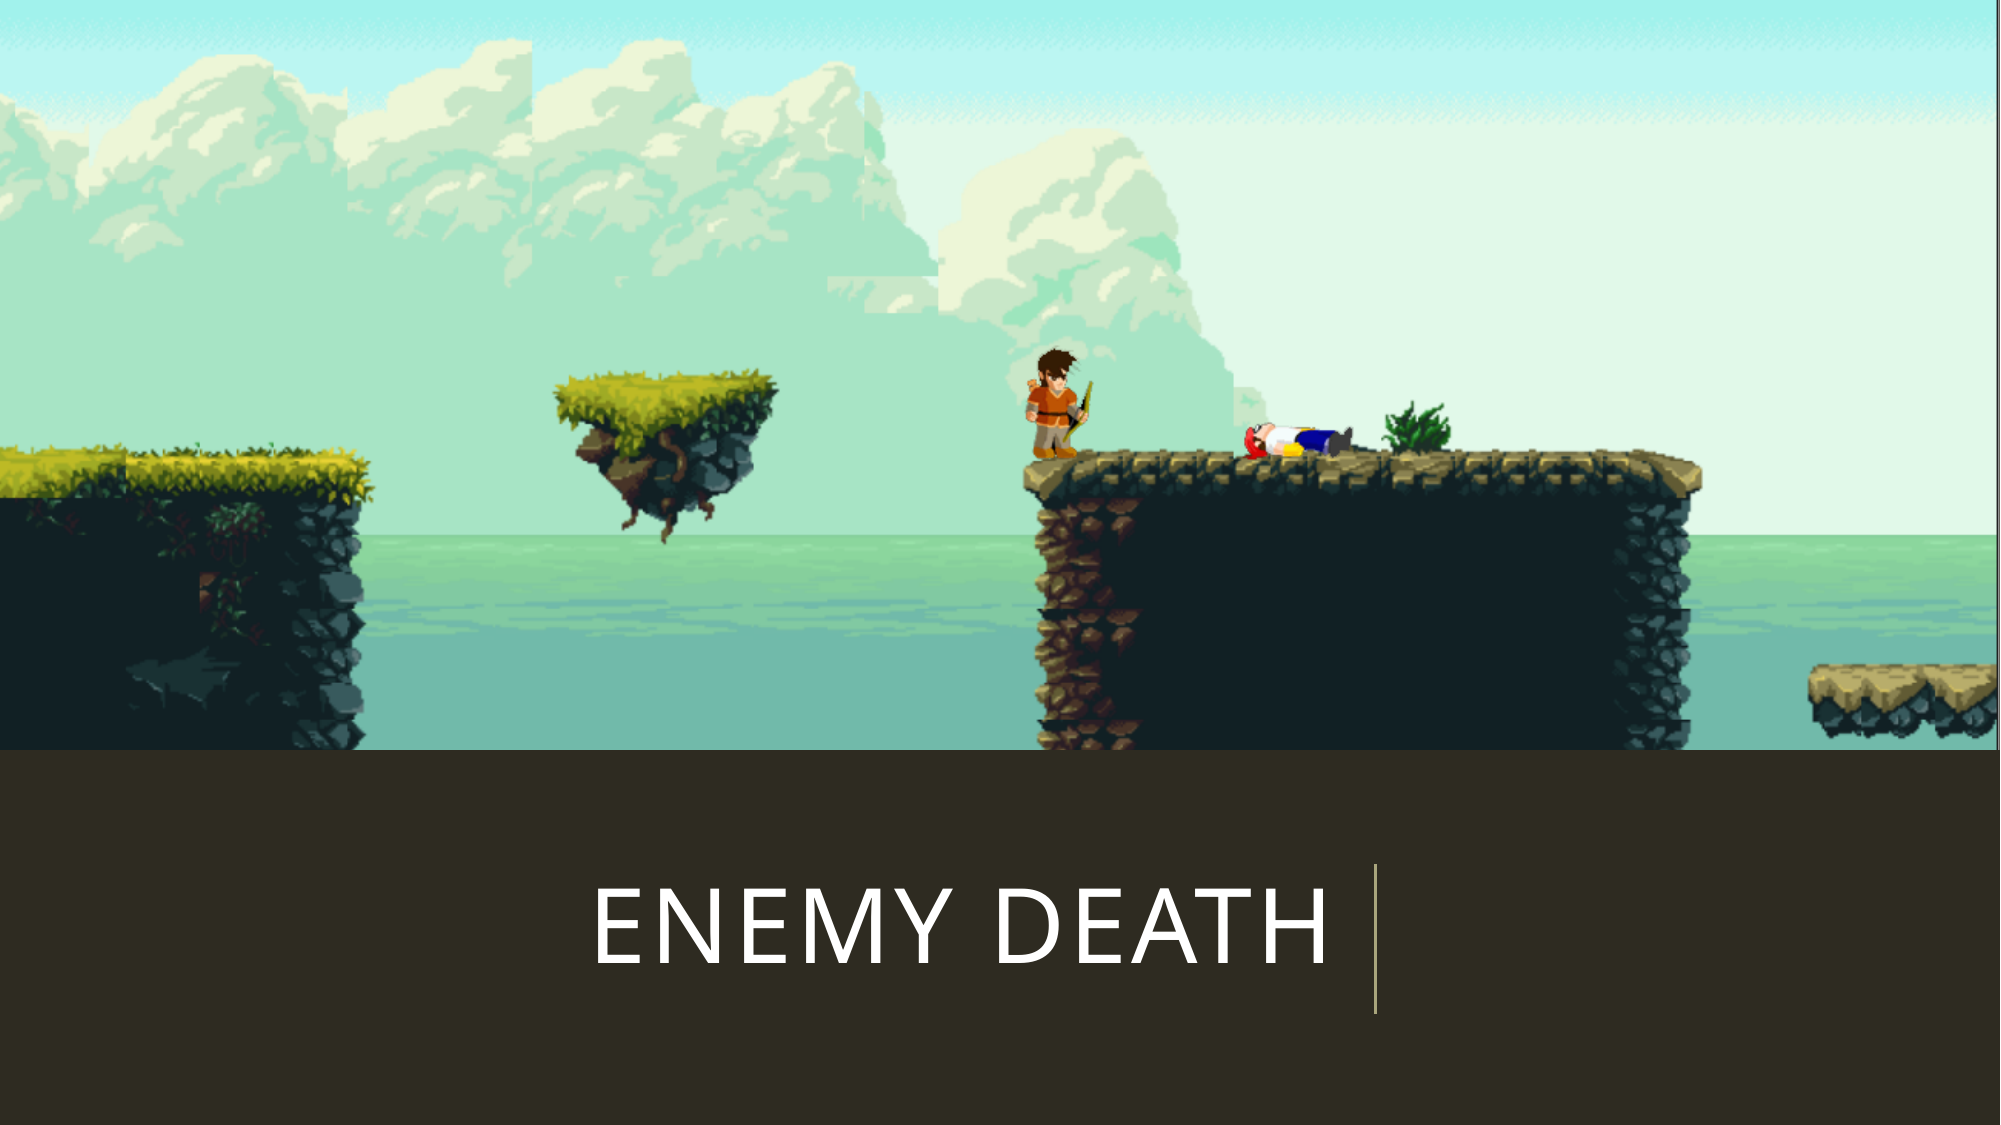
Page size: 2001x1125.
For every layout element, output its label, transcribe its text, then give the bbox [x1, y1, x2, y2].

picture [0, 0, 2000, 751]
title Enemy death [75, 813, 1350, 1054]
